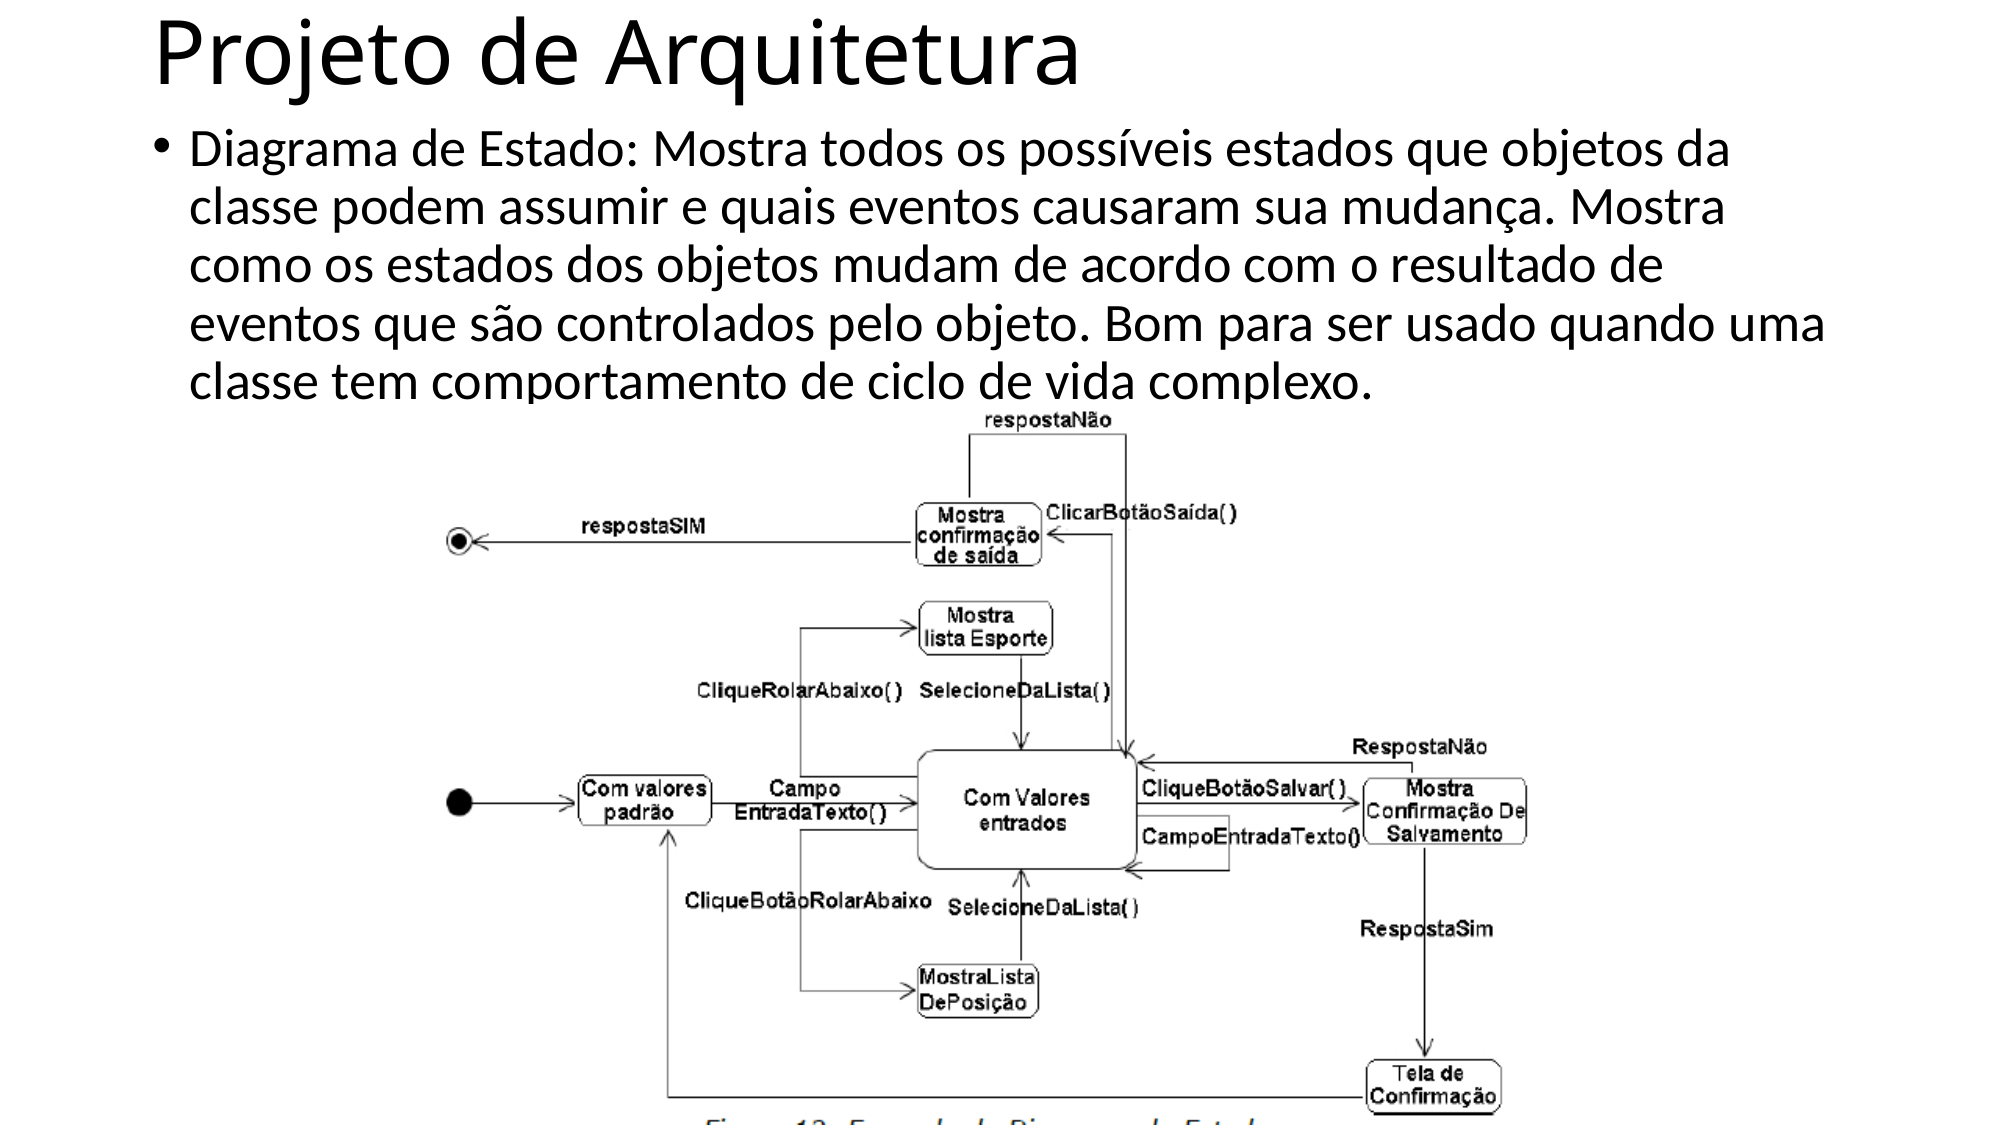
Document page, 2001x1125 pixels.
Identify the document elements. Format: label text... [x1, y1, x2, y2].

title Projeto de Arquitetura [137, 0, 1863, 111]
picture [417, 404, 1583, 1125]
list Diagrama de Estado: Mostra todos os possíveis estados que objetos da classe podem assumir e quais eventos causaram sua mudança. Mostra como os estados dos objetos mudam de acordo com o resultado de eventos que são controlados pelo objeto. Bom para ser usado quando uma classe tem comportamento de ciclo de vida complexo. [137, 111, 1863, 424]
